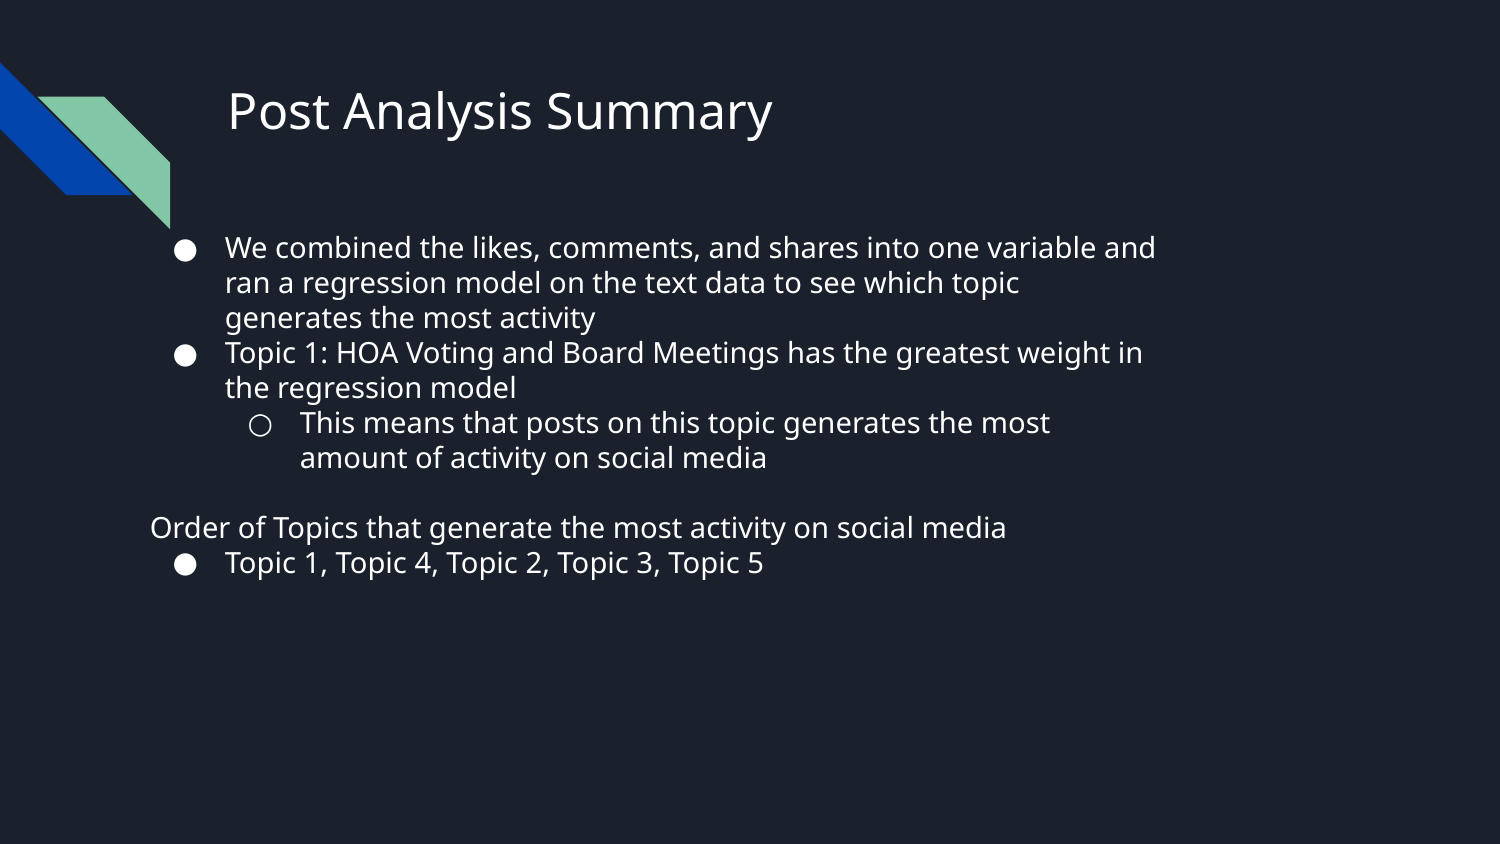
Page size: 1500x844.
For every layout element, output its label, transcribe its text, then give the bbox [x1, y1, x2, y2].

text_box We combined the likes, comments, and shares into one variable and ran a regression model on the text data to see which topic generates the most activity Topic 1: HOA Voting and Board Meetings has the greatest weight in the regression model This means that posts on this topic generates the most amount of activity on social media Order of Topics that generate the most activity on social media Topic 1, Topic 4, Topic 2, Topic 3, Topic 5 [134, 214, 1179, 595]
title Post Analysis Summary [212, 64, 1368, 215]
